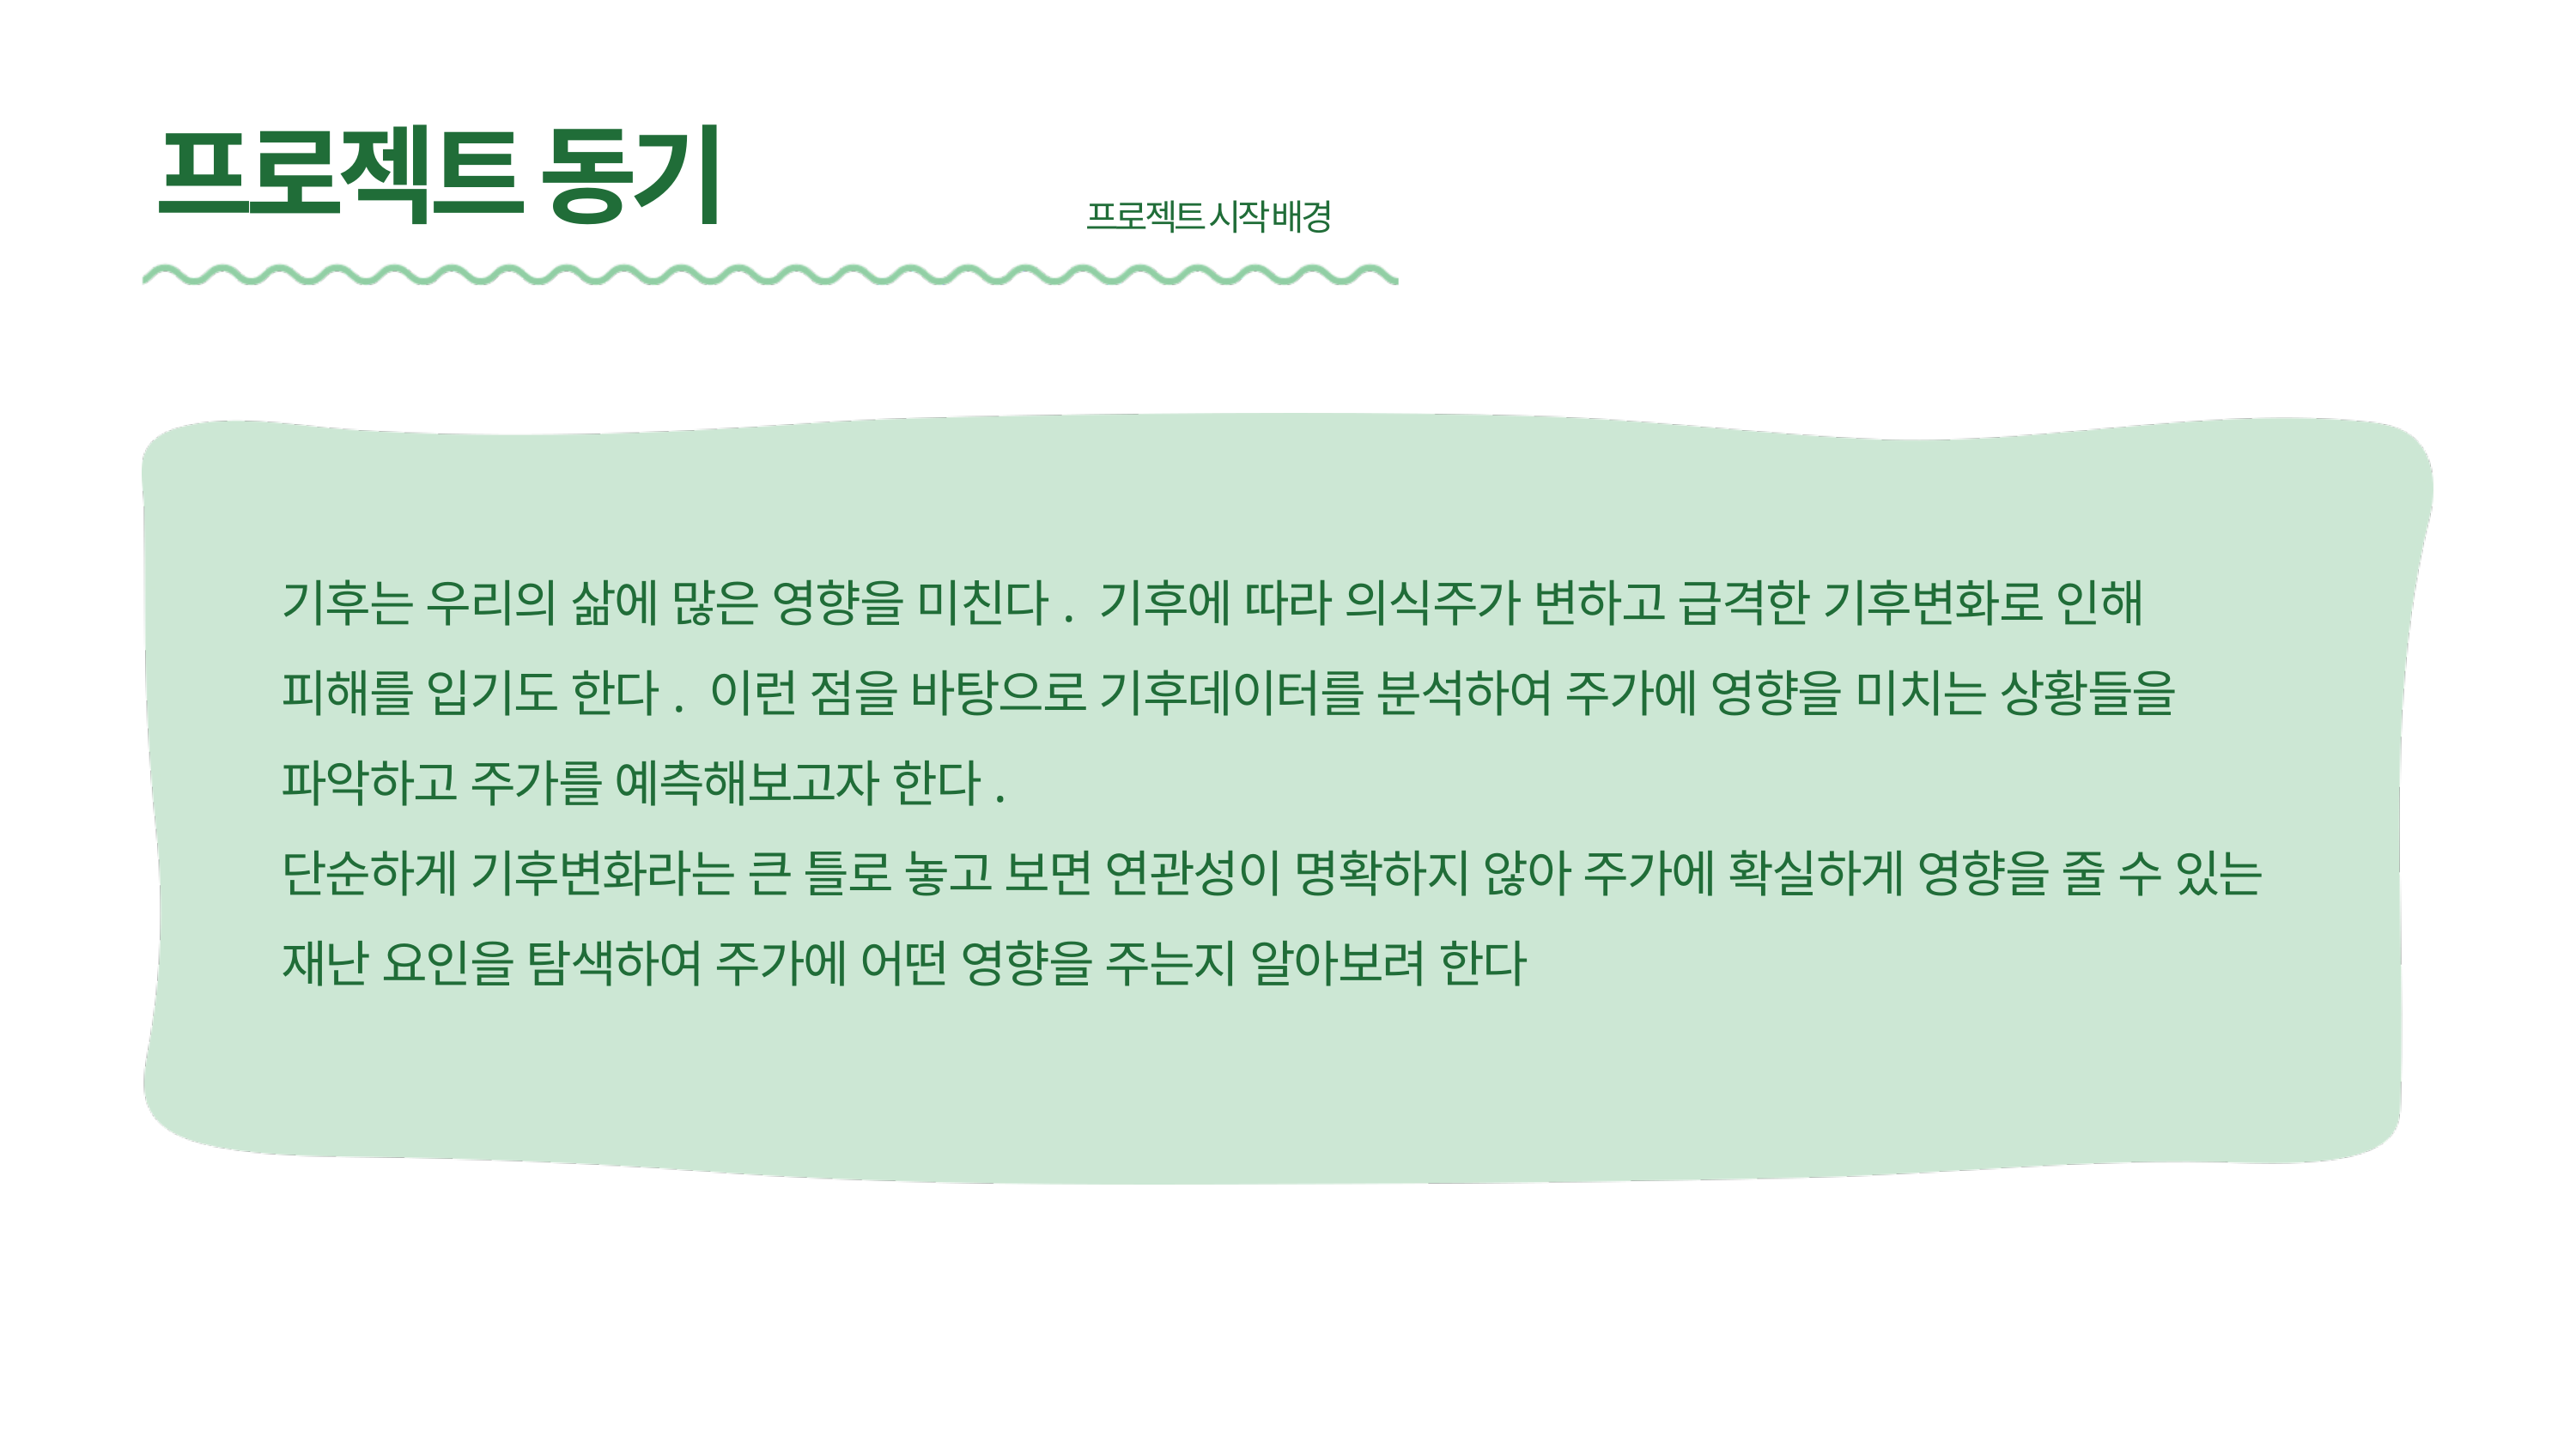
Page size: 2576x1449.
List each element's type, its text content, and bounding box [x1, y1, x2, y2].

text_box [142, 412, 2433, 1185]
text_box 프로젝트 동기 [142, 101, 848, 244]
text_box 프로젝트 시작 배경 [1073, 188, 1417, 245]
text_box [142, 262, 1399, 286]
